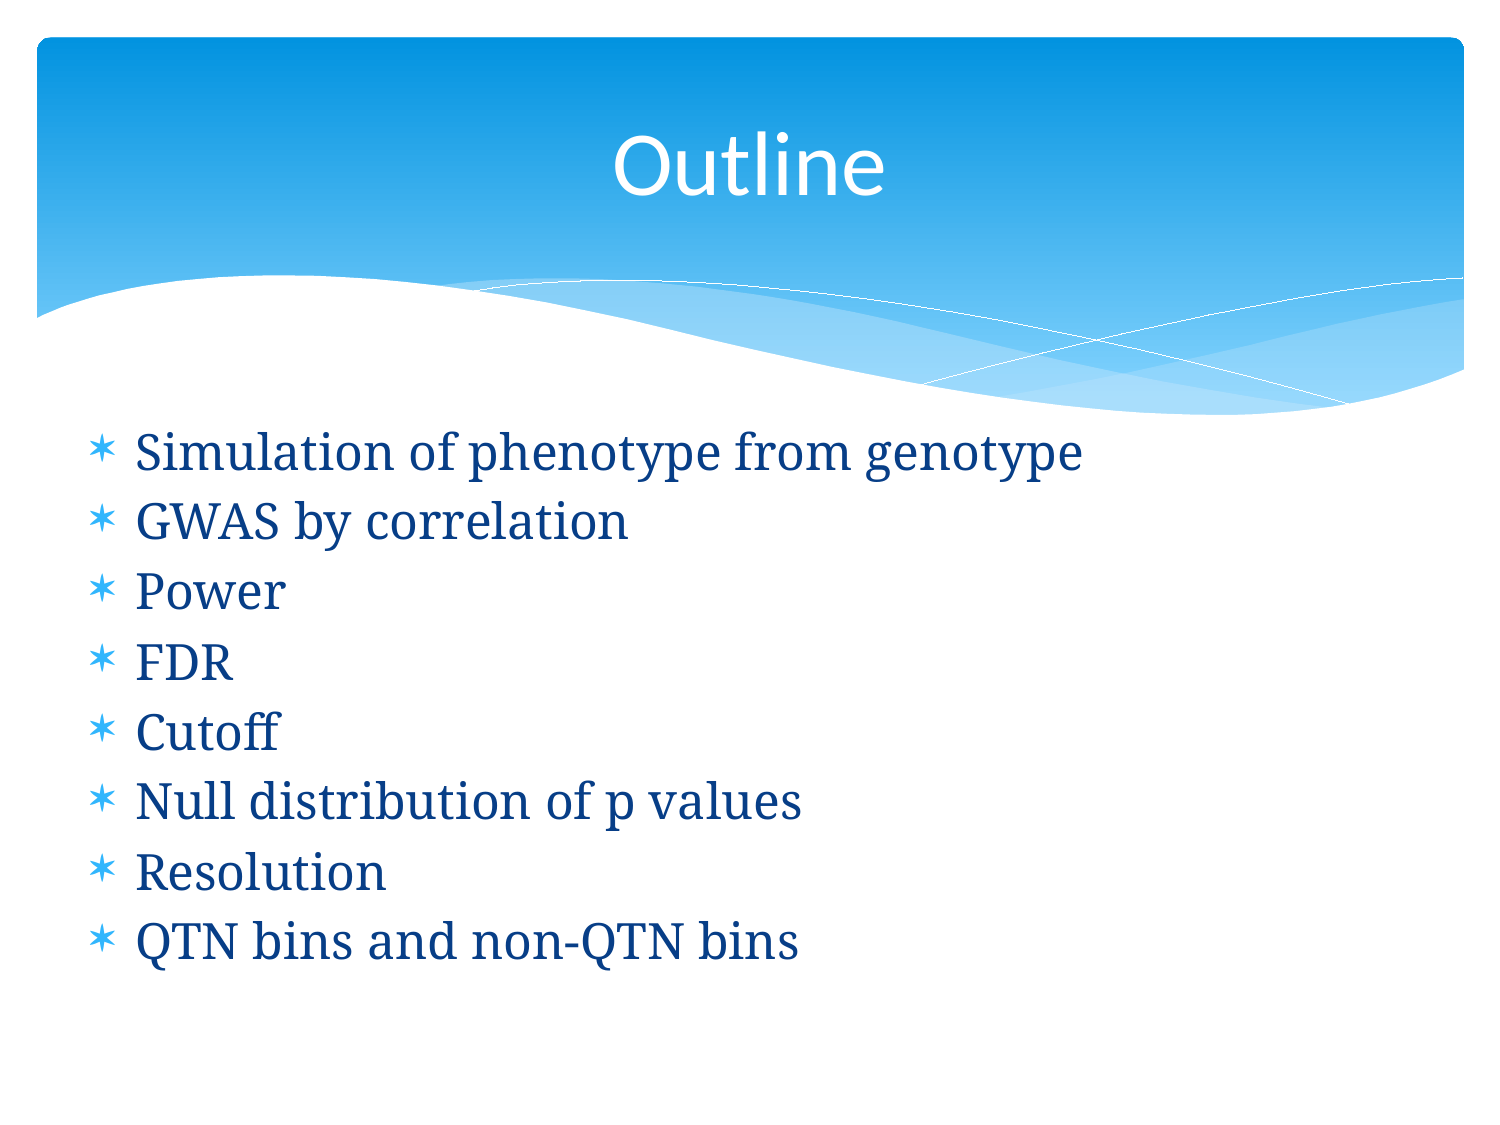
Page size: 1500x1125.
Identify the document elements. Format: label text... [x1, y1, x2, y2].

list Simulation of phenotype from genotype GWAS by correlation Power FDR Cutoff Null distribution of p values Resolution QTN bins and non-QTN bins [75, 412, 1425, 1005]
title Outline [75, 55, 1425, 261]
